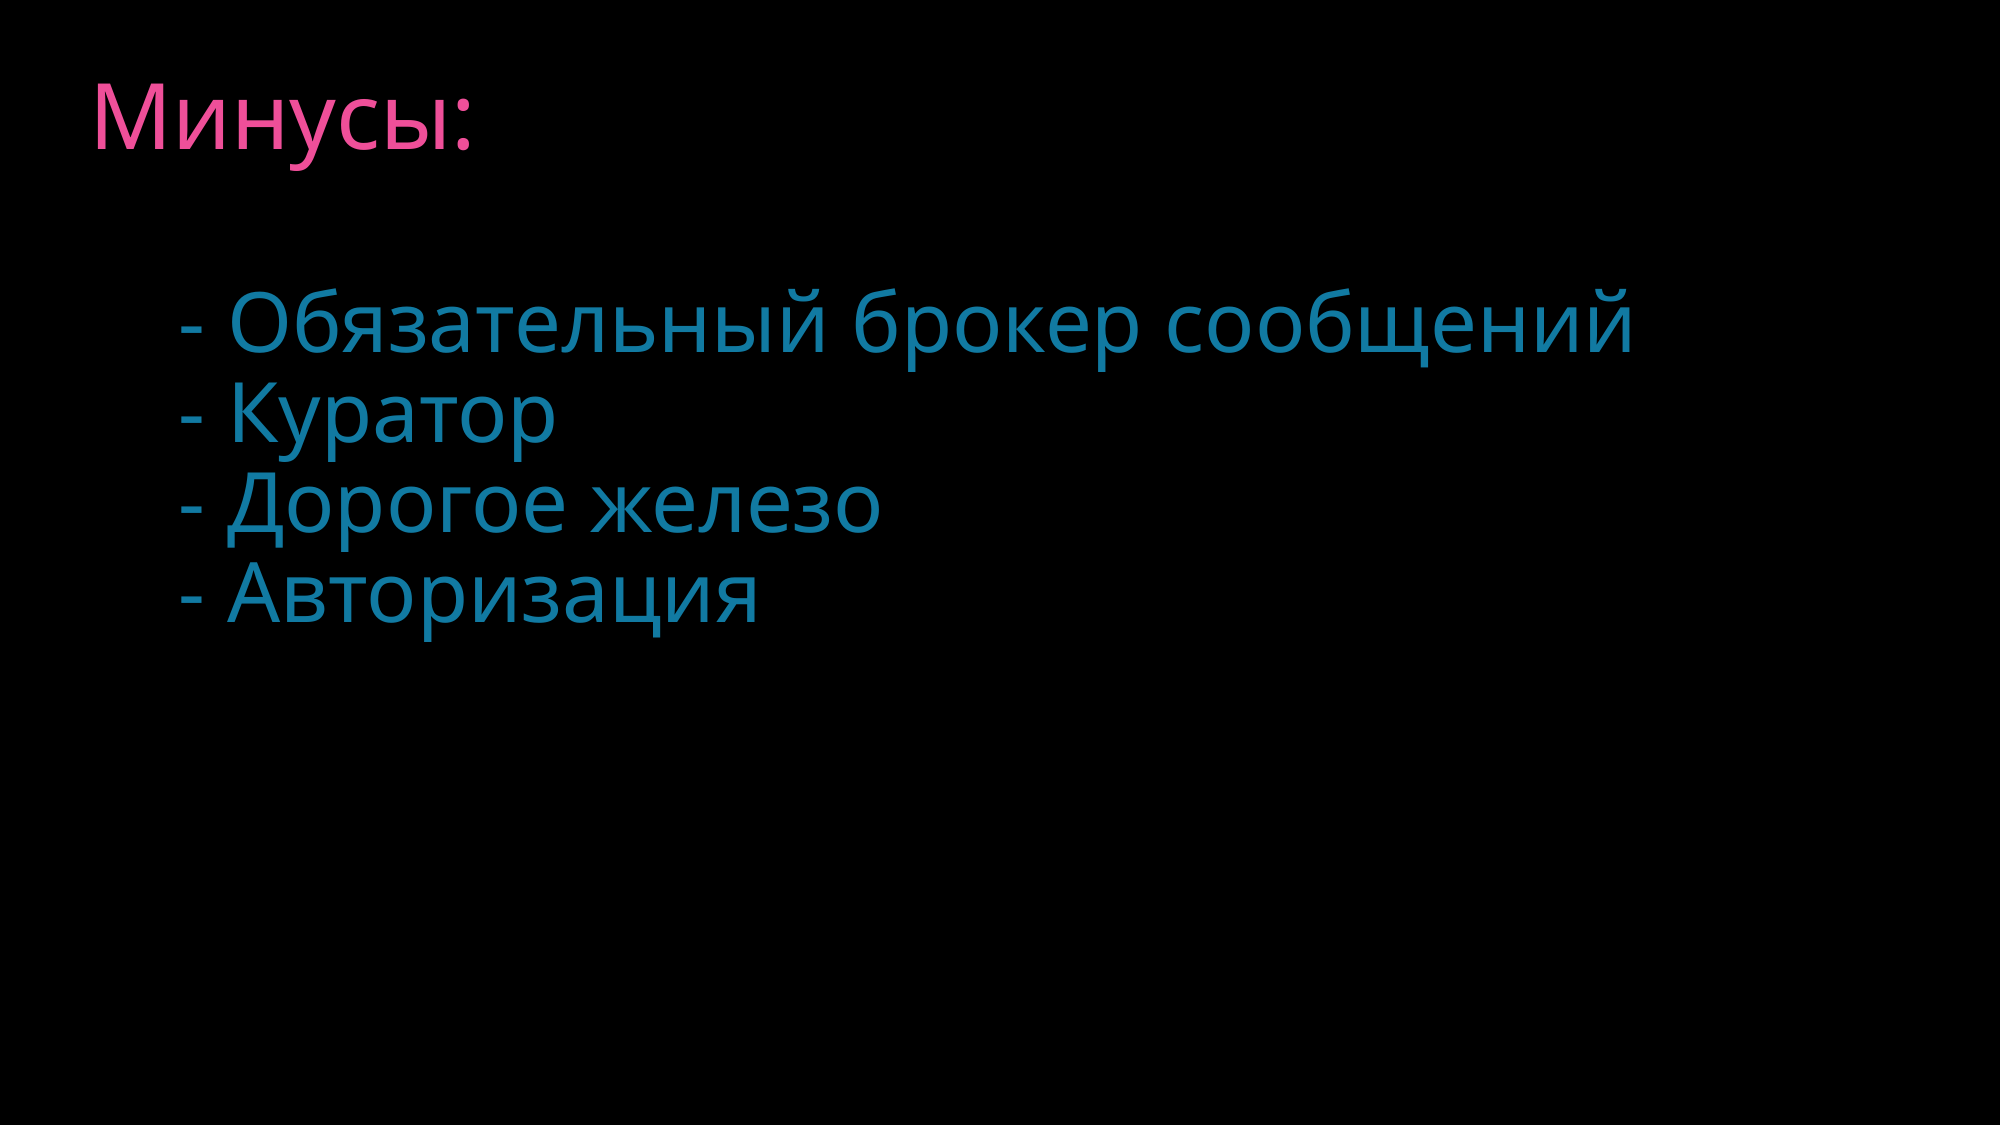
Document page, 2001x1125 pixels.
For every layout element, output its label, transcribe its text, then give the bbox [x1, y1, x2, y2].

text_box Минусы: [74, 62, 563, 177]
text_box - Обязательный брокер сообщений - Куратор - Дорогое железо - Авторизация [163, 273, 1933, 793]
